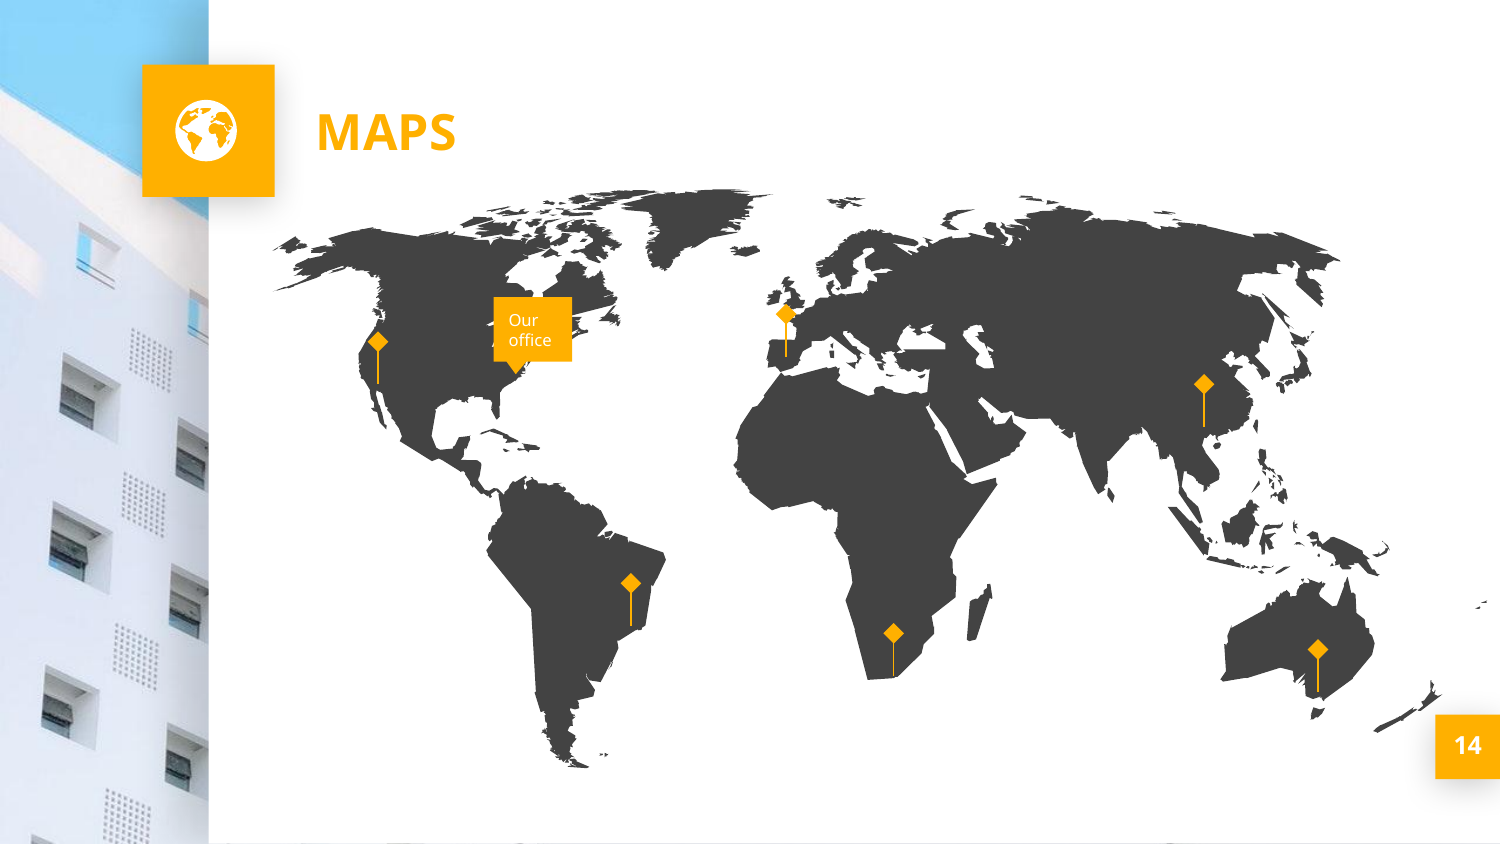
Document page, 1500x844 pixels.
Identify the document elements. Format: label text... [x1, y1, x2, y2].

text_box [1309, 707, 1326, 720]
text_box [1018, 197, 1045, 202]
text_box [1372, 540, 1390, 558]
text_box [826, 197, 866, 209]
text_box [535, 209, 552, 215]
text_box [1046, 200, 1060, 205]
text_box [486, 206, 530, 217]
slide_number 14 [1435, 714, 1500, 780]
text_box [1373, 680, 1443, 733]
text_box [1220, 576, 1375, 702]
picture [0, 0, 208, 844]
text_box [272, 216, 666, 769]
text_box Our office [493, 297, 573, 375]
text_box [542, 200, 556, 206]
text_box [733, 205, 1341, 680]
text_box [620, 197, 763, 272]
title MAPS [300, 64, 1300, 197]
text_box [175, 99, 237, 162]
text_box [1306, 531, 1380, 577]
text_box [555, 197, 633, 217]
